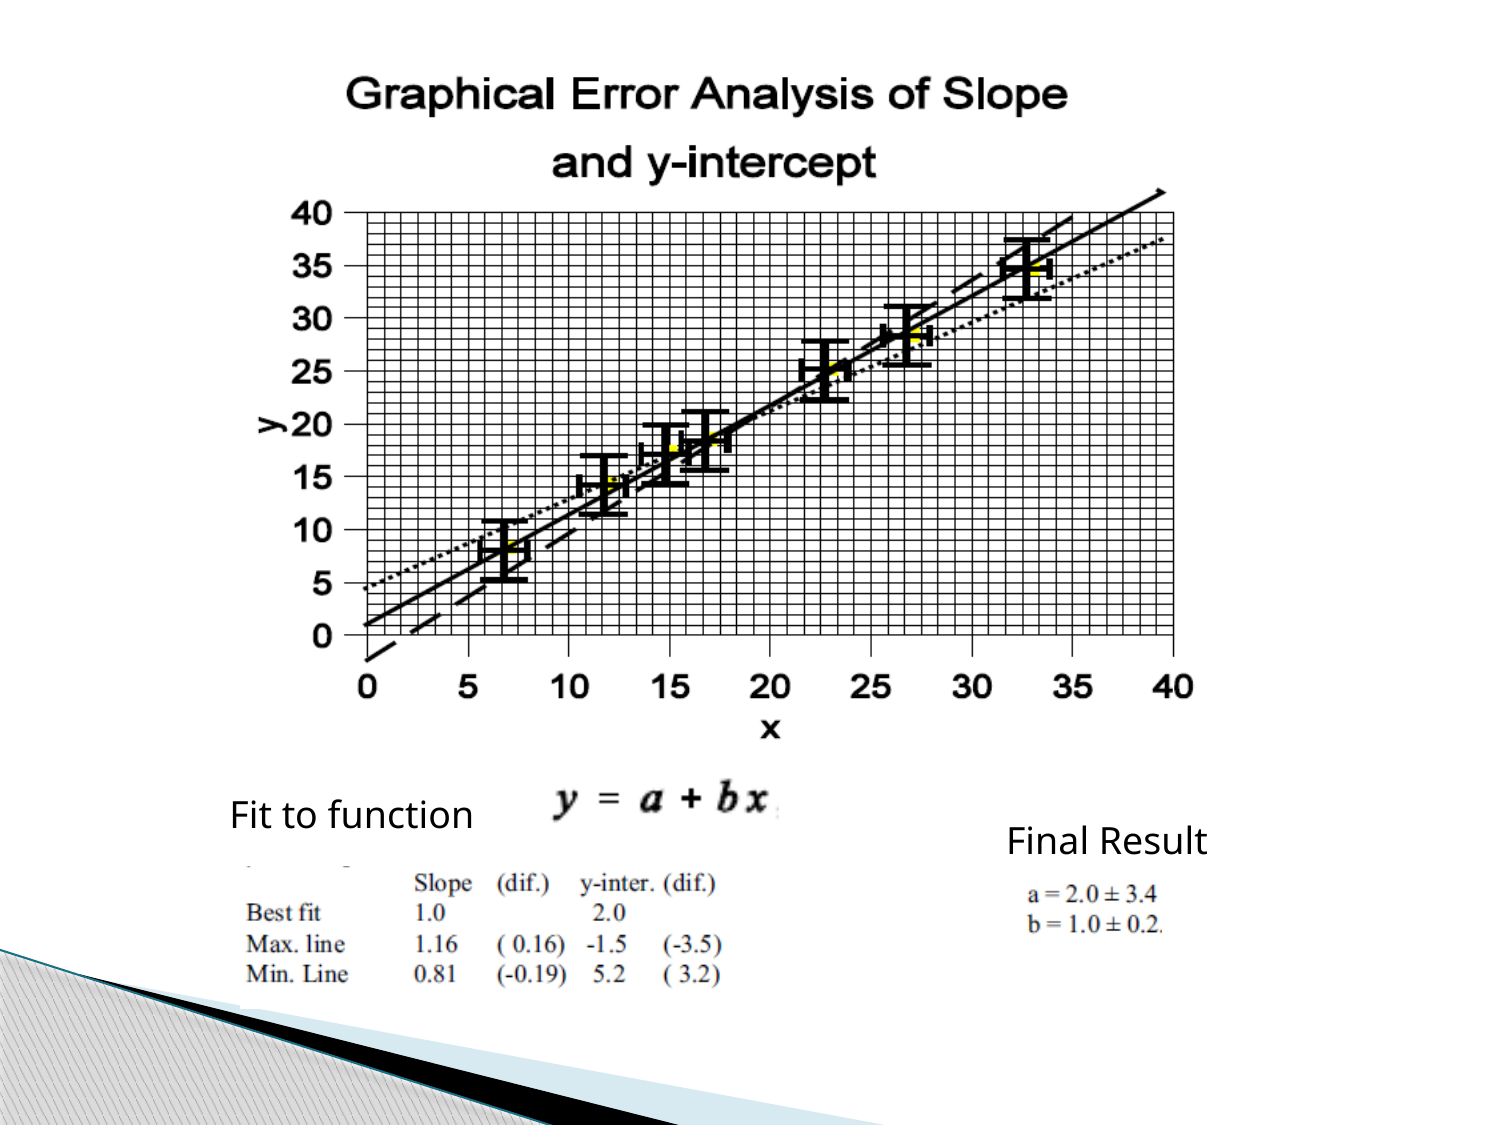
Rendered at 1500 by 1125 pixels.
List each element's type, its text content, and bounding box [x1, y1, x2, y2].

picture [240, 866, 745, 1009]
text_box Final Result [991, 809, 1224, 870]
picture [1009, 877, 1162, 940]
text_box Fit to function [214, 783, 490, 844]
picture [247, 60, 1229, 845]
